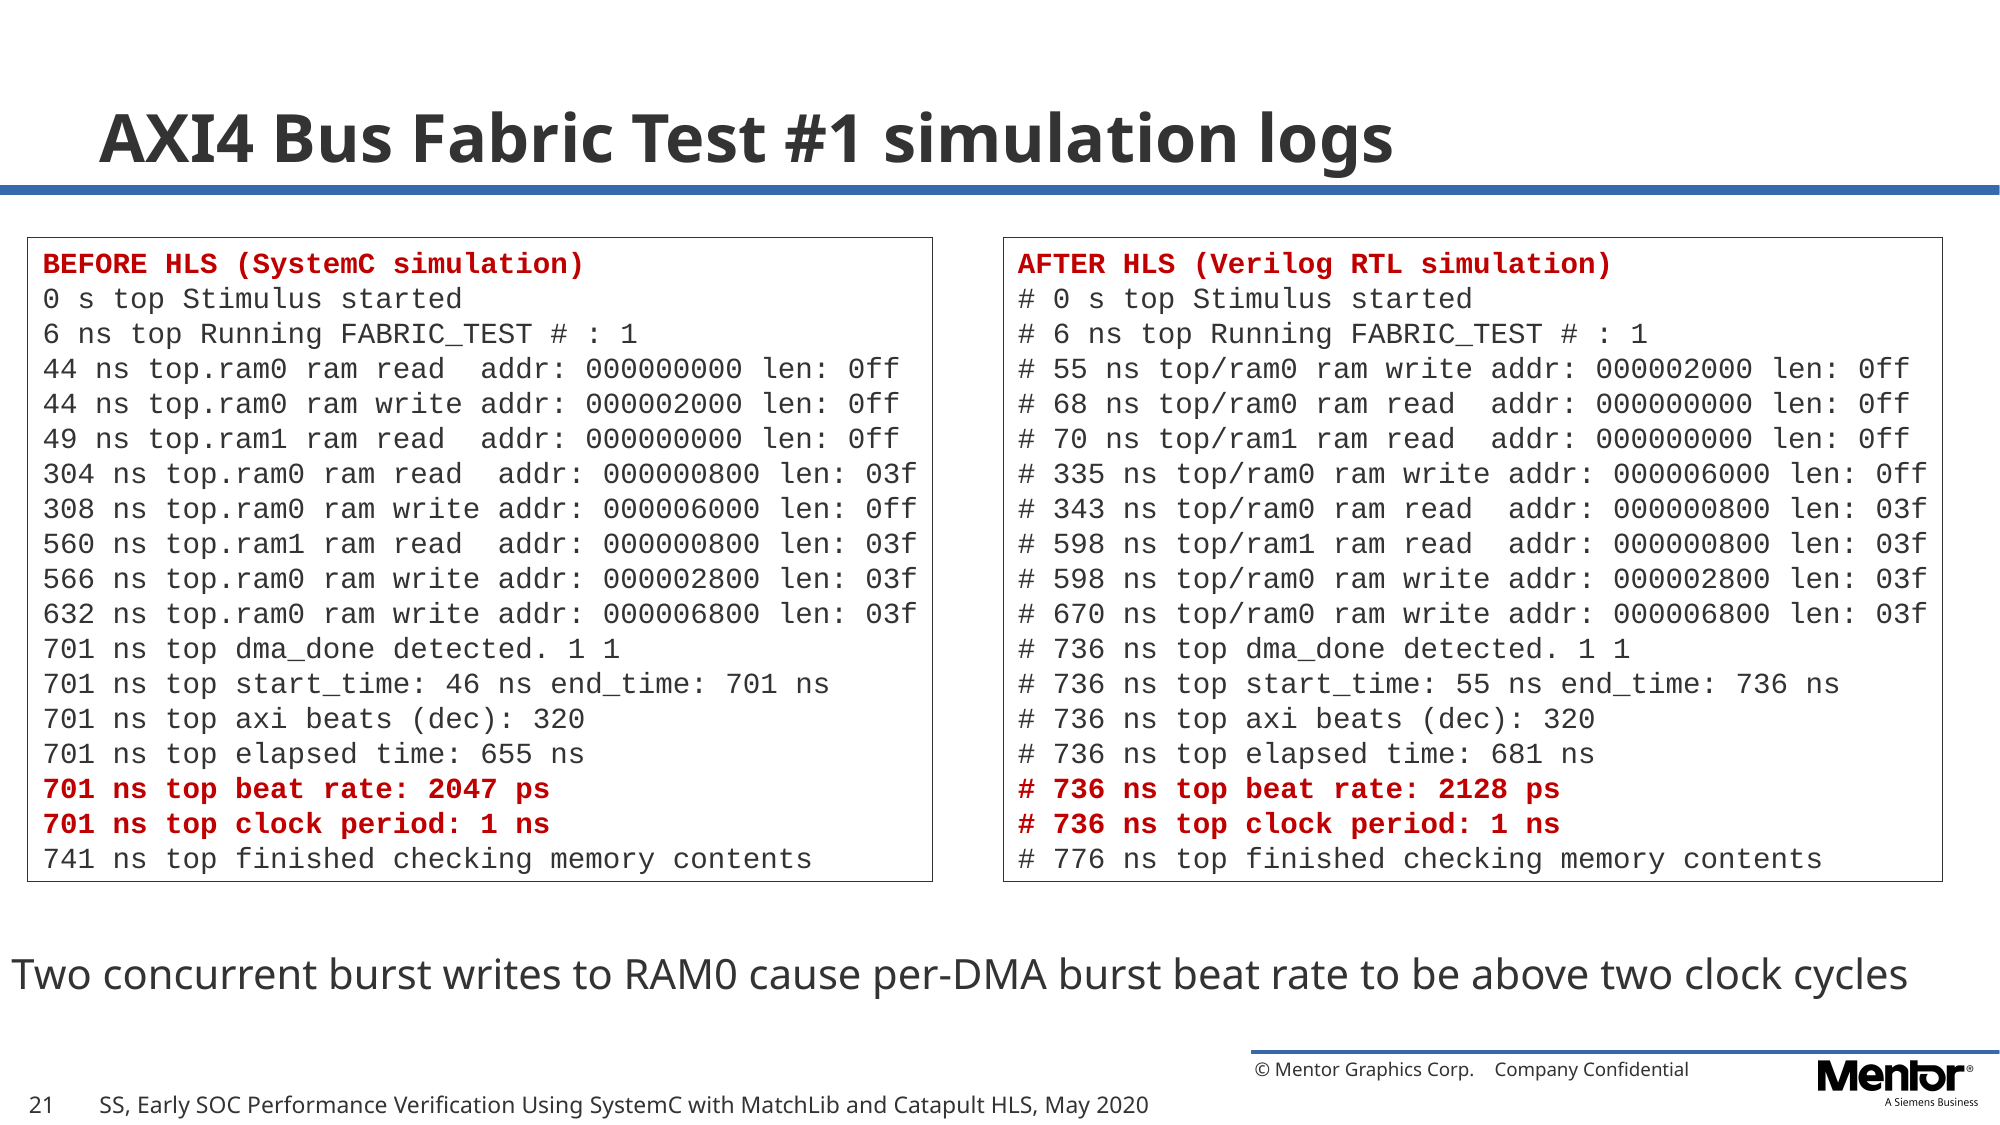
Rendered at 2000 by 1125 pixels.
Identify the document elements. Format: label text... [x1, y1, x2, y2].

text_box Two concurrent burst writes to RAM0 cause per-DMA burst beat rate to be above two clock cycles [0, 940, 1924, 1005]
text_box BEFORE HLS (SystemC simulation) 0 s top Stimulus started 6 ns top Running FABRIC_TEST # : 1 44 ns top.ram0 ram read addr: 000000000 len: 0ff 44 ns top.ram0 ram write addr: 000002000 len: 0ff 49 ns top.ram1 ram read addr: 000000000 len: 0ff 304 ns top.ram0 ram read addr: 000000800 len: 03f 308 ns top.ram0 ram write addr: 000006000 len: 0ff 560 ns top.ram1 ram read addr: 000000800 len: 03f 566 ns top.ram0 ram write addr: 000002800 len: 03f 632 ns top.ram0 ram write addr: 000006800 len: 03f 701 ns top dma_done detected. 1 1 701 ns top start_time: 46 ns end_time: 701 ns 701 ns top axi beats (dec): 320 701 ns top elapsed time: 655 ns 701 ns top beat rate: 2047 ps 701 ns top clock period: 1 ns 741 ns top finished checking memory contents [27, 237, 933, 882]
footer SS, Early SOC Performance Verification Using SystemC with MatchLib and Catapult HLS, May 2020 [84, 1087, 1225, 1125]
text_box AFTER HLS (Verilog RTL simulation) # 0 s top Stimulus started # 6 ns top Running FABRIC_TEST # : 1 # 55 ns top/ram0 ram write addr: 000002000 len: 0ff # 68 ns top/ram0 ram read addr: 000000000 len: 0ff # 70 ns top/ram1 ram read addr: 000000000 len: 0ff # 335 ns top/ram0 ram write addr: 000006000 len: 0ff # 343 ns top/ram0 ram read addr: 000000800 len: 03f # 598 ns top/ram1 ram read addr: 000000800 len: 03f # 598 ns top/ram0 ram write addr: 000002800 len: 03f # 670 ns top/ram0 ram write addr: 000006800 len: 03f # 736 ns top dma_done detected. 1 1 # 736 ns top start_time: 55 ns end_time: 736 ns # 736 ns top axi beats (dec): 320 # 736 ns top elapsed time: 681 ns # 736 ns top beat rate: 2128 ps # 736 ns top clock period: 1 ns # 776 ns top finished checking memory contents [1003, 237, 1943, 882]
picture [1818, 1060, 1978, 1106]
title AXI4 Bus Fabric Test #1 simulation logs [0, 0, 2000, 186]
slide_number 21 [0, 1087, 84, 1125]
